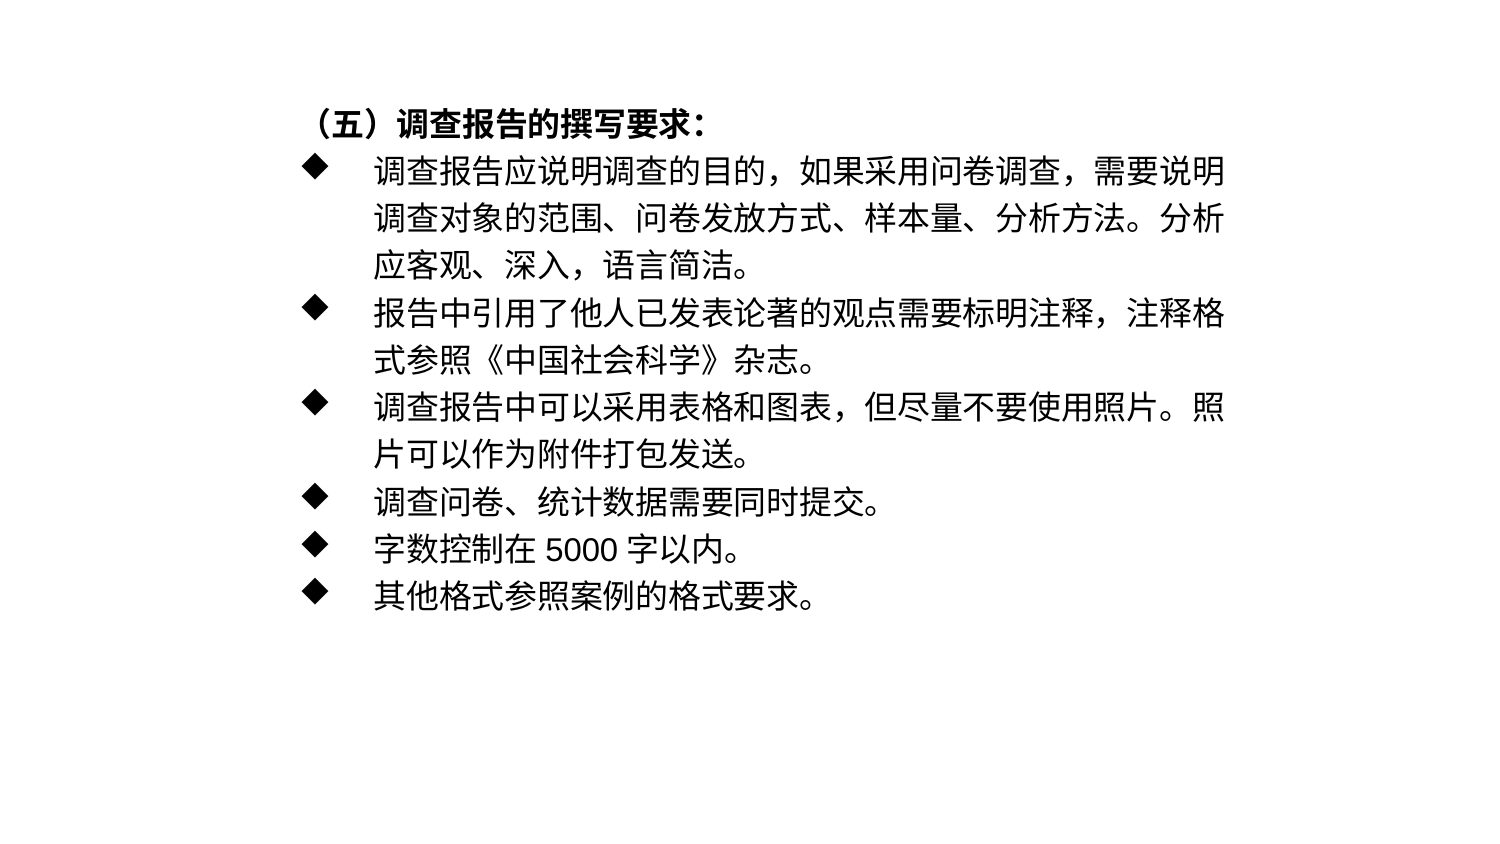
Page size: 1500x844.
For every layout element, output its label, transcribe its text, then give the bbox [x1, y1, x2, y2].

text_box （五）调查报告的撰写要求： 调查报告应说明调查的目的，如果采用问卷调查，需要说明调查对象的范围、问卷发放方式、样本量、分析方法。分析应客观、深入，语言简洁。 报告中引用了他人已发表论著的观点需要标明注释，注释格式参照《中国社会科学》杂志。 调查报告中可以采用表格和图表，但尽量不要使用照片。照片可以作为附件打包发送。 调查问卷、统计数据需要同时提交。 字数控制在5000字以内。 其他格式参照案例的格式要求。 [283, 88, 1244, 623]
